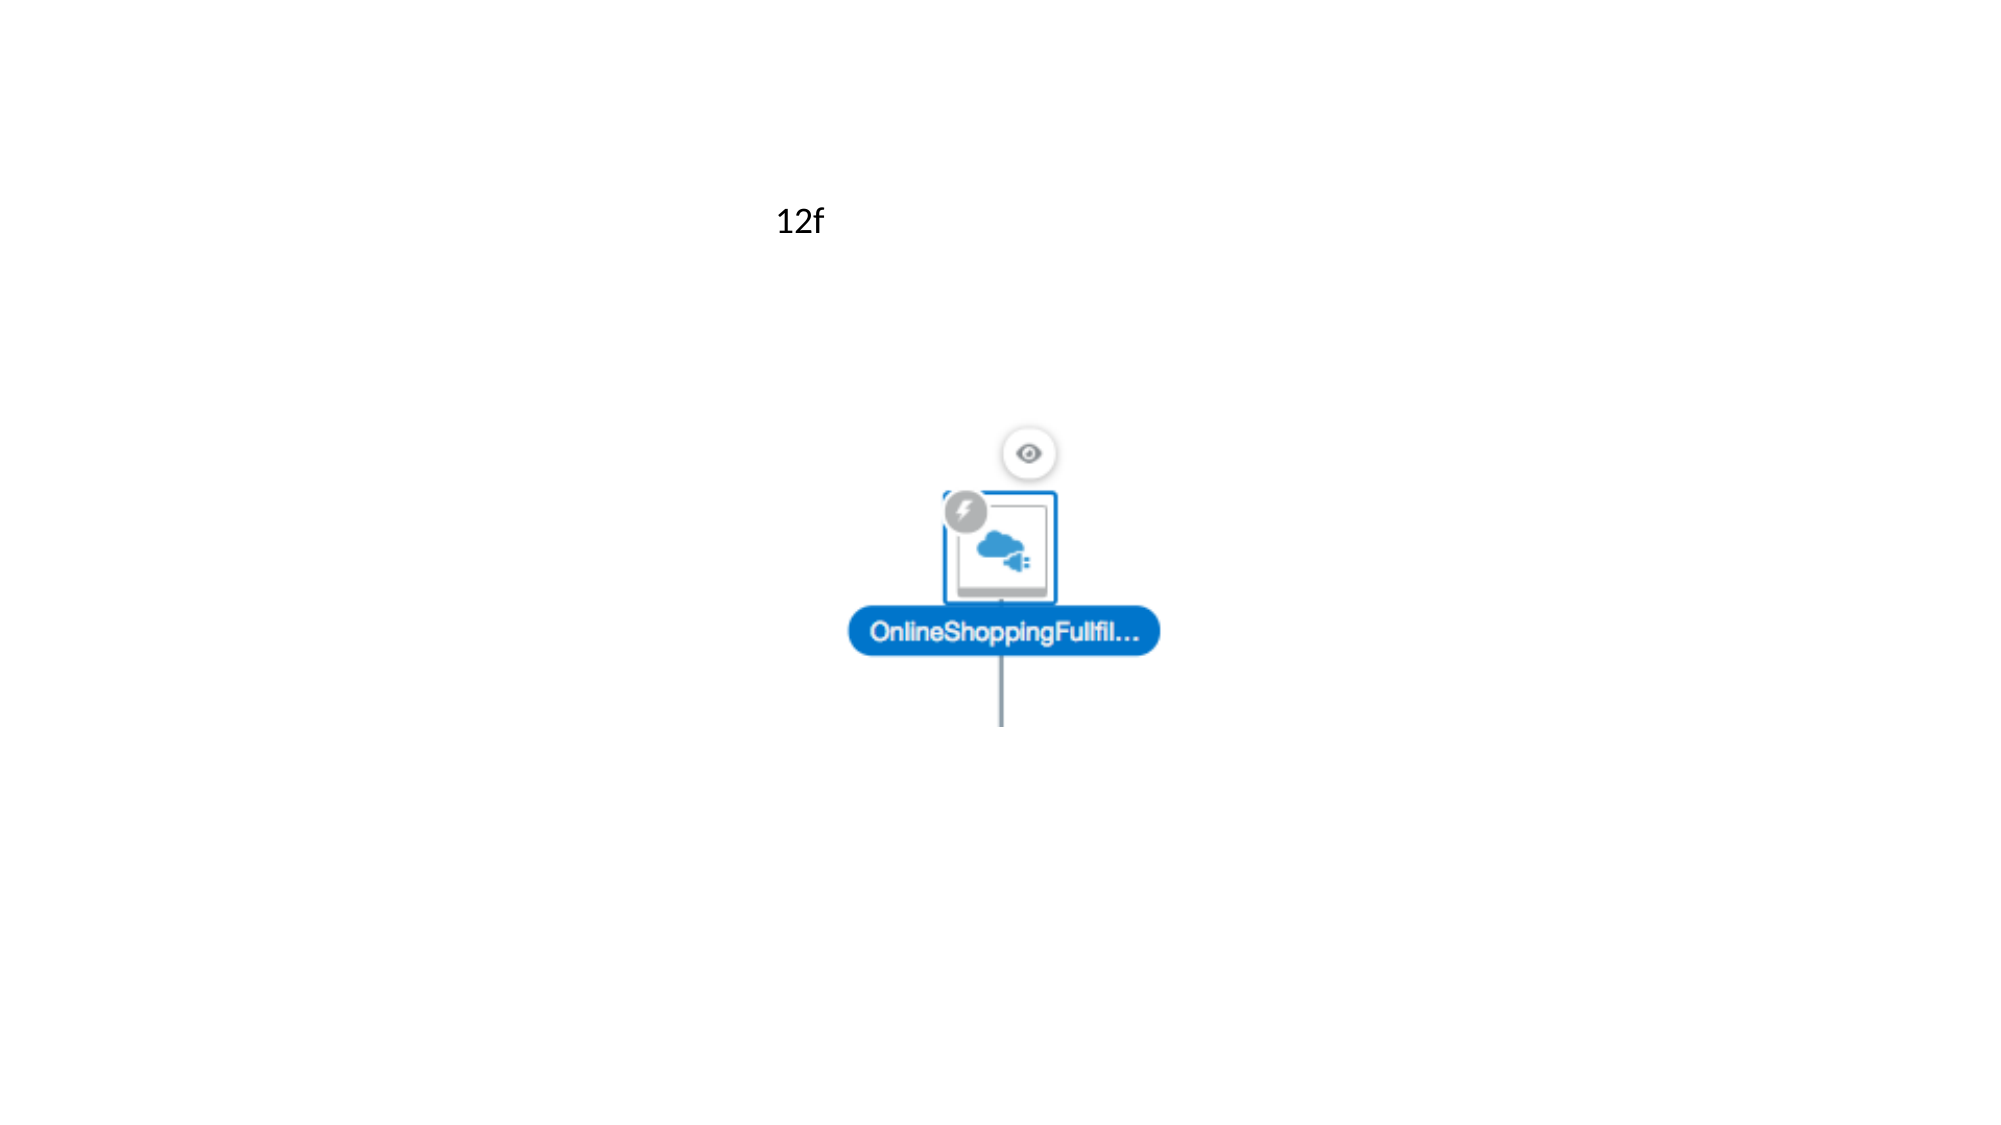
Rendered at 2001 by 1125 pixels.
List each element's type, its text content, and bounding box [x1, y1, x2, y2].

picture [735, 397, 1265, 728]
text_box 12f [760, 188, 1215, 249]
